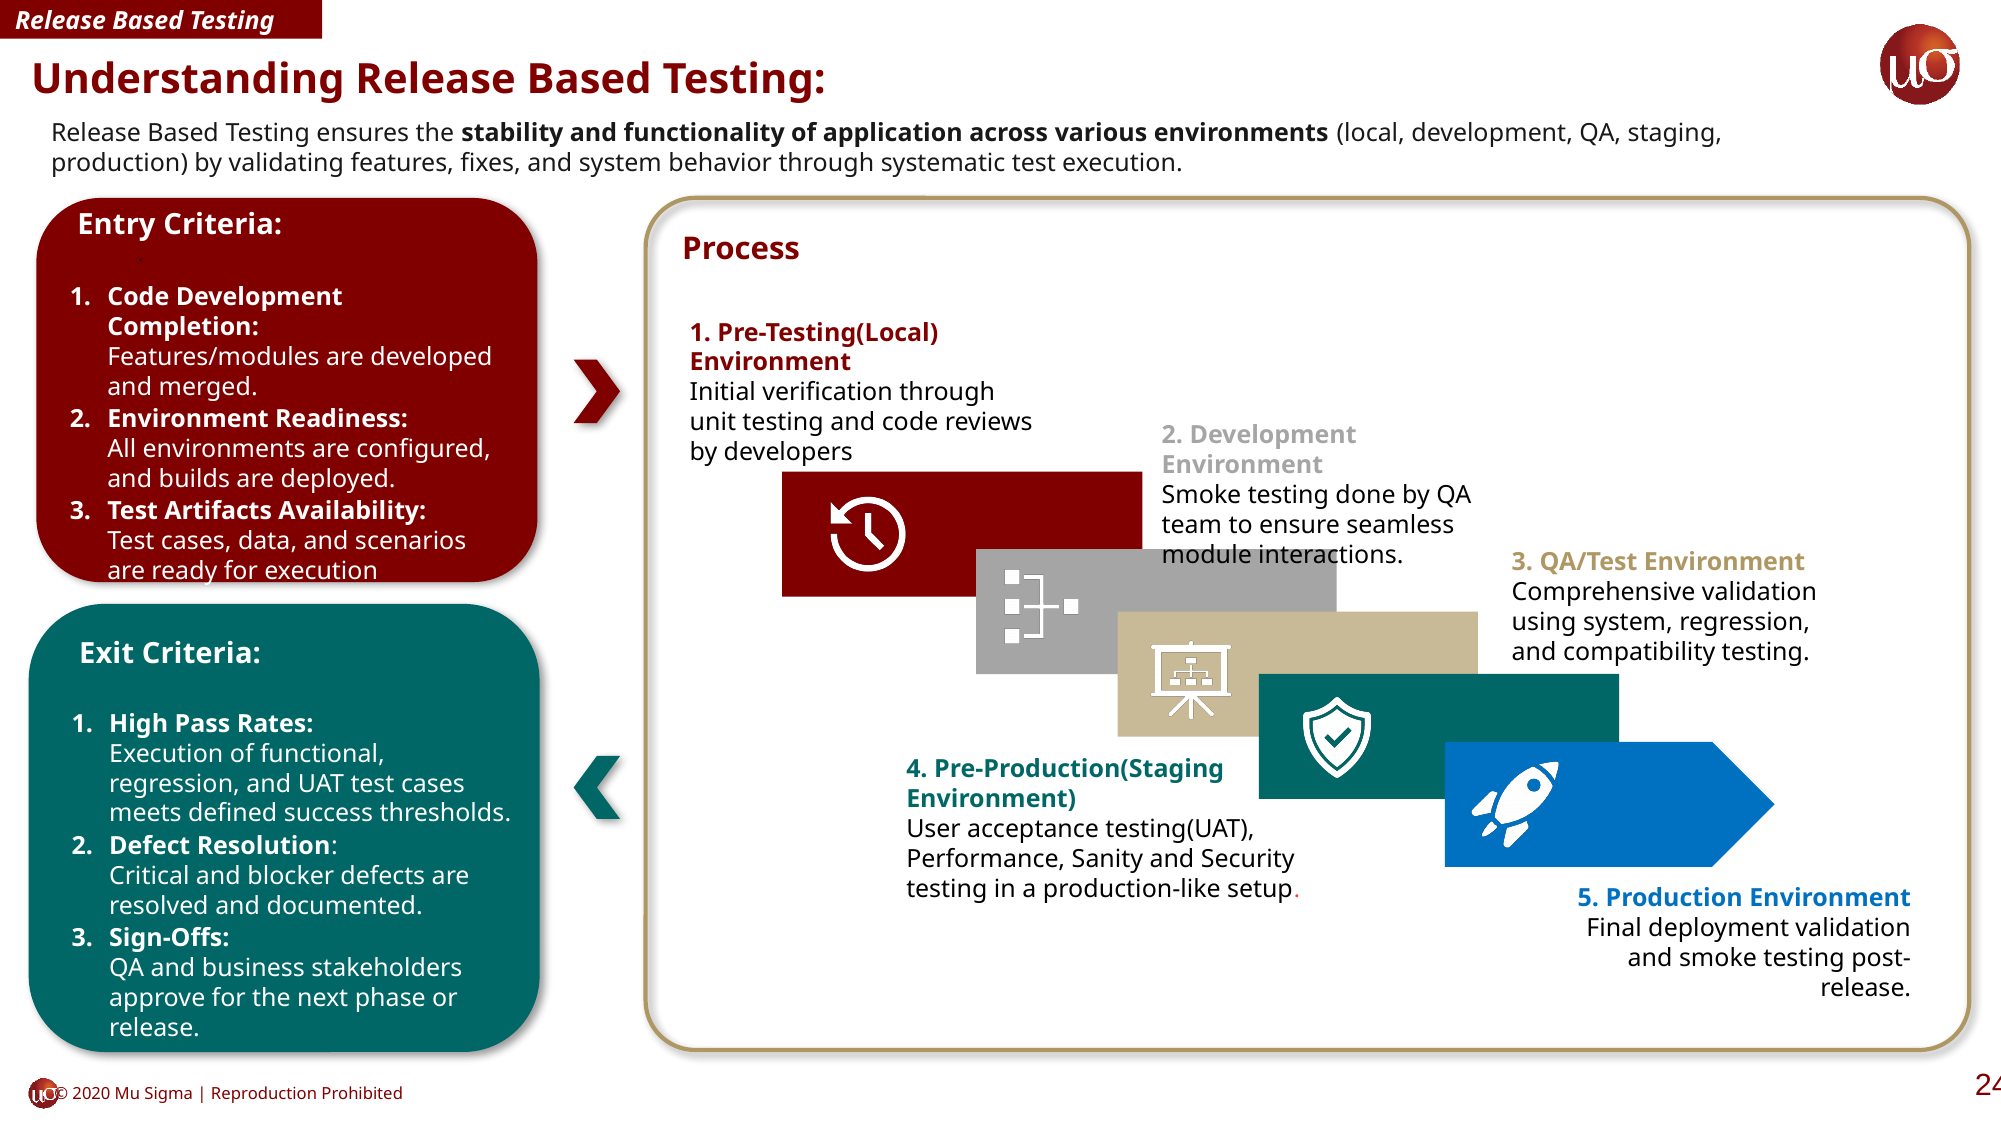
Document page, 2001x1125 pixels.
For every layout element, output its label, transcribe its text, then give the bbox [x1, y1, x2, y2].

text_box [571, 753, 622, 822]
text_box . [34, 213, 55, 567]
picture [1874, 24, 1966, 111]
text_box Process [667, 221, 1945, 274]
text_box Release Based Testing ensures the stability and functionality of application across various environments (local, development, QA, staging, production) by validating features, fixes, and system behavior through systematic test execution. [36, 109, 1760, 184]
text_box 4. Pre-Production(Staging Environment) User acceptance testing(UAT), Performance, Sanity and Security testing in a production-like setup. [906, 877, 1347, 903]
picture [1140, 629, 1242, 731]
text_box [643, 195, 1972, 1053]
text_box 3. QA/Test Environment Comprehensive validation using system, regression, and compatibility testing. [1782, 545, 1862, 666]
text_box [781, 471, 1776, 868]
picture [821, 487, 915, 581]
text_box Understanding Release Based Testing: [16, 44, 842, 110]
picture [26, 1078, 61, 1109]
picture [989, 555, 1094, 660]
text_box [30, 605, 538, 1051]
text_box Release Based Testing [0, 0, 323, 39]
text_box . [516, 211, 540, 569]
picture [1463, 752, 1567, 856]
text_box 1. Pre-Testing(Local) Environment Initial verification through unit testing and code reviews by developers [689, 316, 1040, 466]
text_box [571, 357, 622, 426]
text_box Entry Criteria: Code Development Completion: Features/modules are developed and merged. Environment Readiness: All environments are configured, and builds are deployed. Test Artifacts Availability: Test cases, data, and scenarios are ready for execution [55, 197, 516, 602]
picture [1288, 688, 1386, 786]
text_box 2. Development Environment Smoke testing done by QA team to ensure seamless module interactions. [1161, 418, 1512, 468]
text_box 5. Production Environment Final deployment validation and smoke testing post-release. [1561, 881, 1912, 1002]
